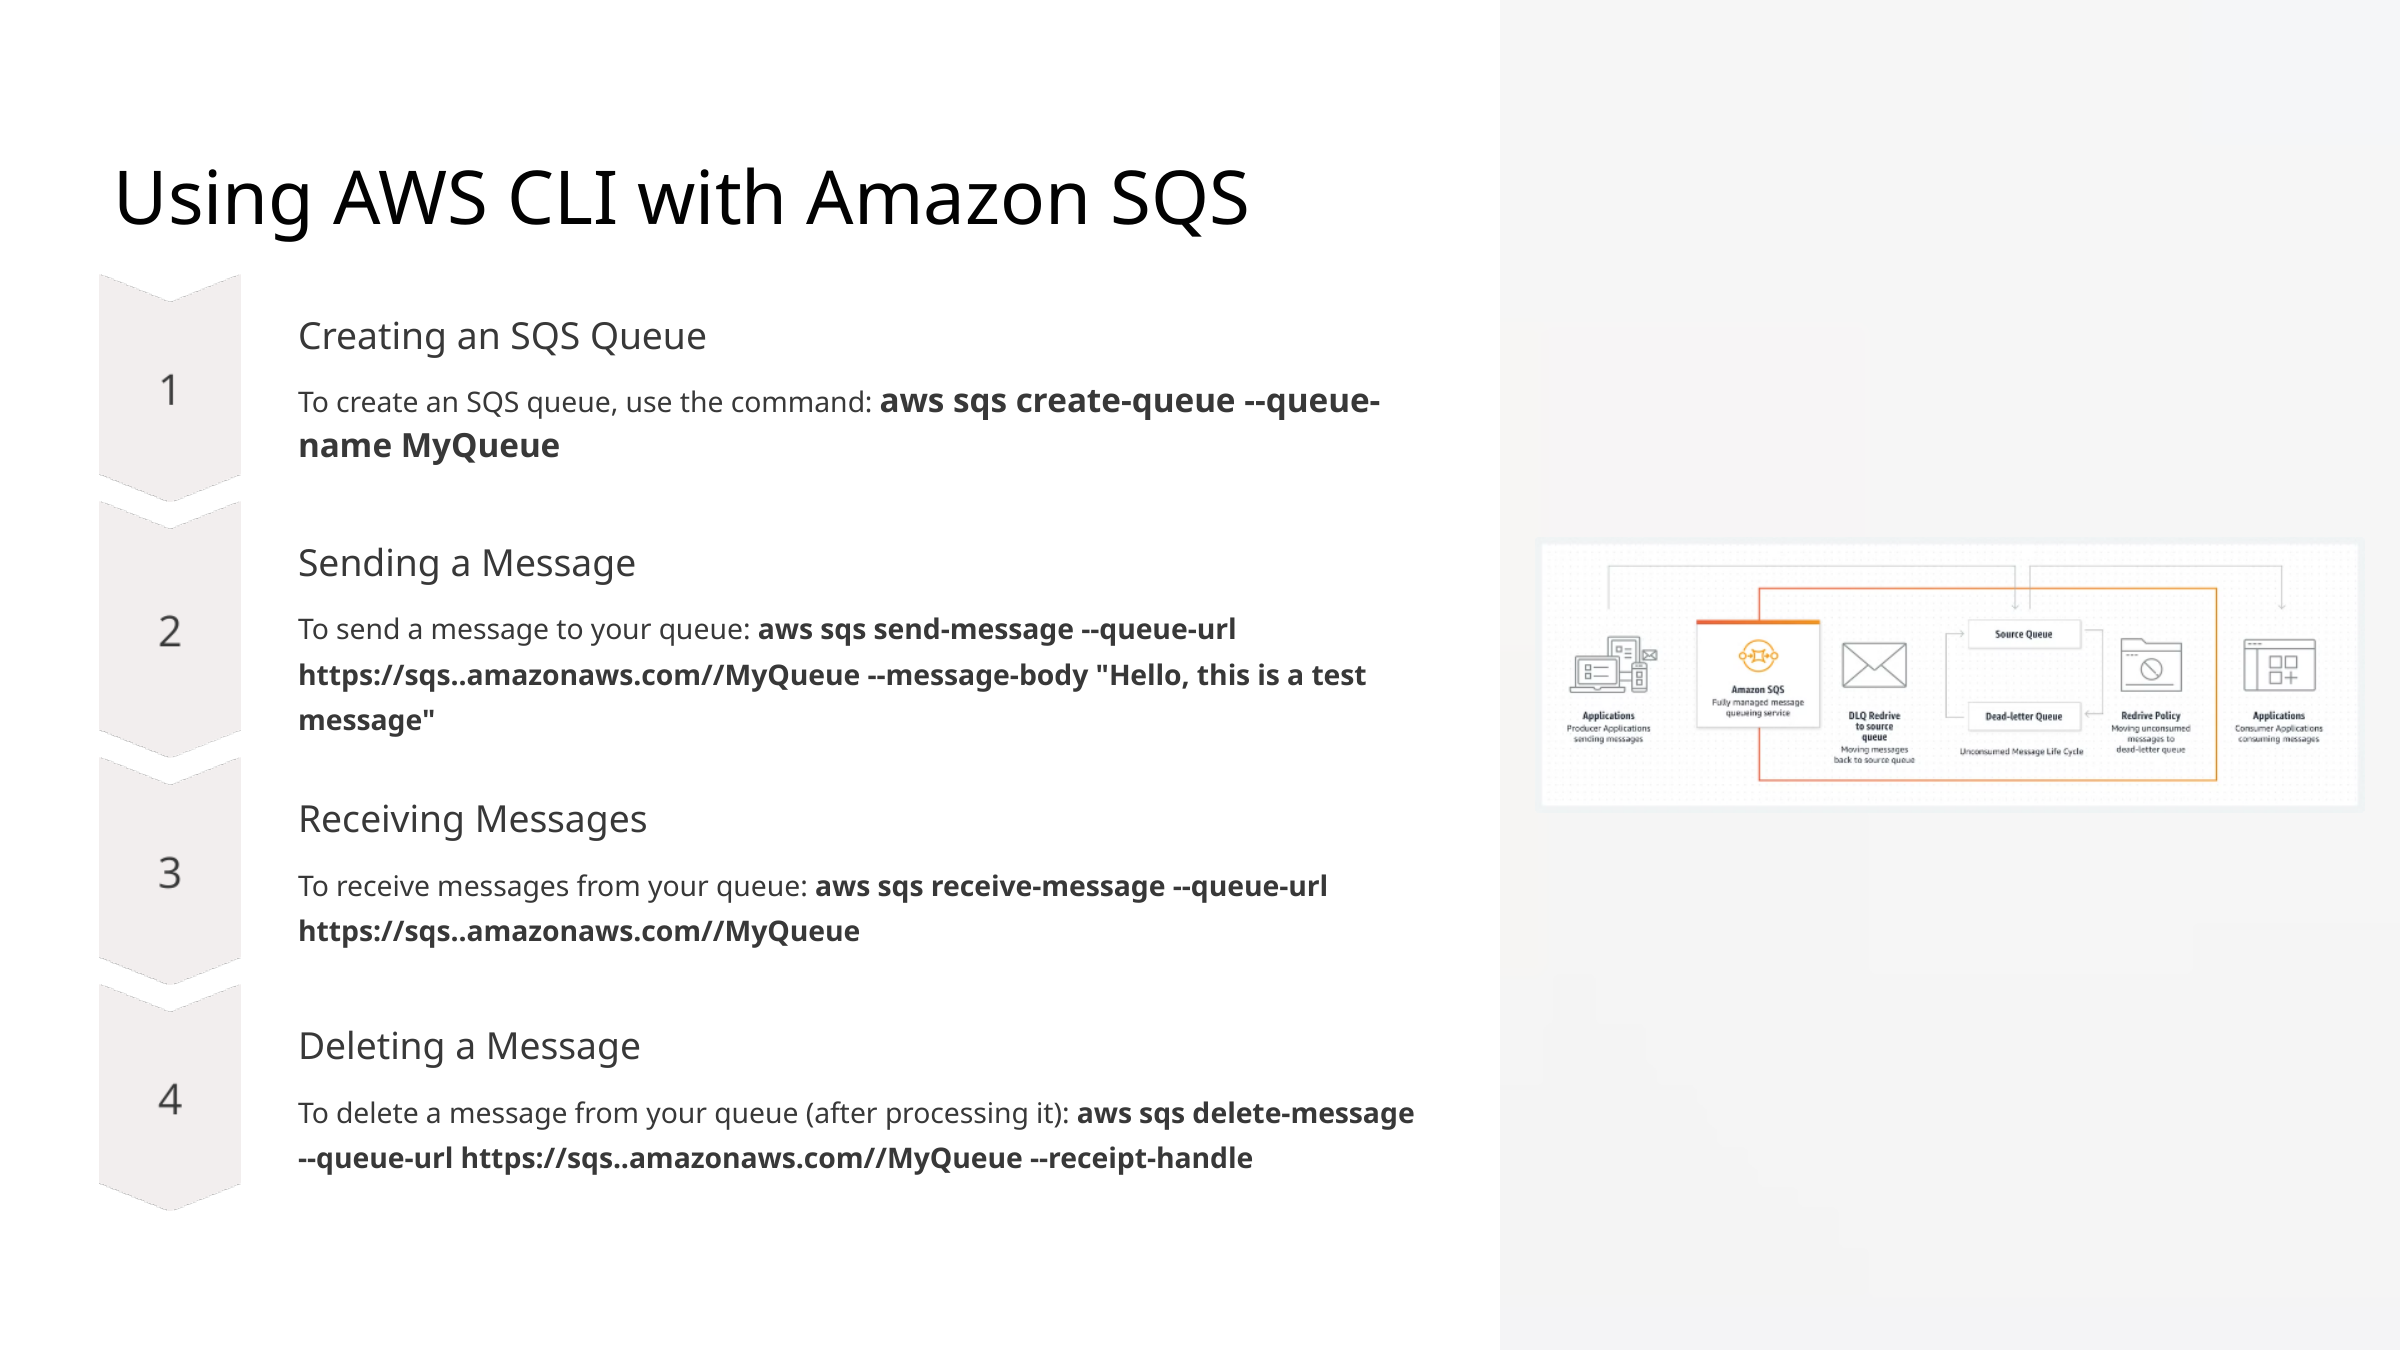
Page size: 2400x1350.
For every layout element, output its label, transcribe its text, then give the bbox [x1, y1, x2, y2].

picture [1499, 0, 2400, 1350]
text_box Deleting a Message [283, 1012, 656, 1060]
text_box To delete a message from your queue (after processing it): aws sqs delete-message --queue-url https://sqs..amazonaws.com//MyQueue --receipt-handle [283, 1076, 1441, 1167]
text_box Sending a Message [283, 529, 656, 576]
text_box Creating an SQS Queue [283, 302, 669, 350]
text_box To send a message to your queue: aws sqs send-message --queue-url https://sqs..amazonaws.com//MyQueue --message-body "Hello, this is a test message" [283, 593, 1401, 730]
text_box To receive messages from your queue: aws sqs receive-message --queue-url https://sqs..amazonaws.com//MyQueue [283, 849, 1401, 941]
text_box To create an SQS queue, use the command: aws sqs create-queue --queue-name MyQueue [283, 366, 1401, 457]
text_box Receiving Messages [283, 785, 656, 833]
text_box Using AWS CLI with Amazon SQS [99, 138, 1199, 232]
text_box [0, 0, 1499, 1350]
picture [99, 274, 241, 1211]
